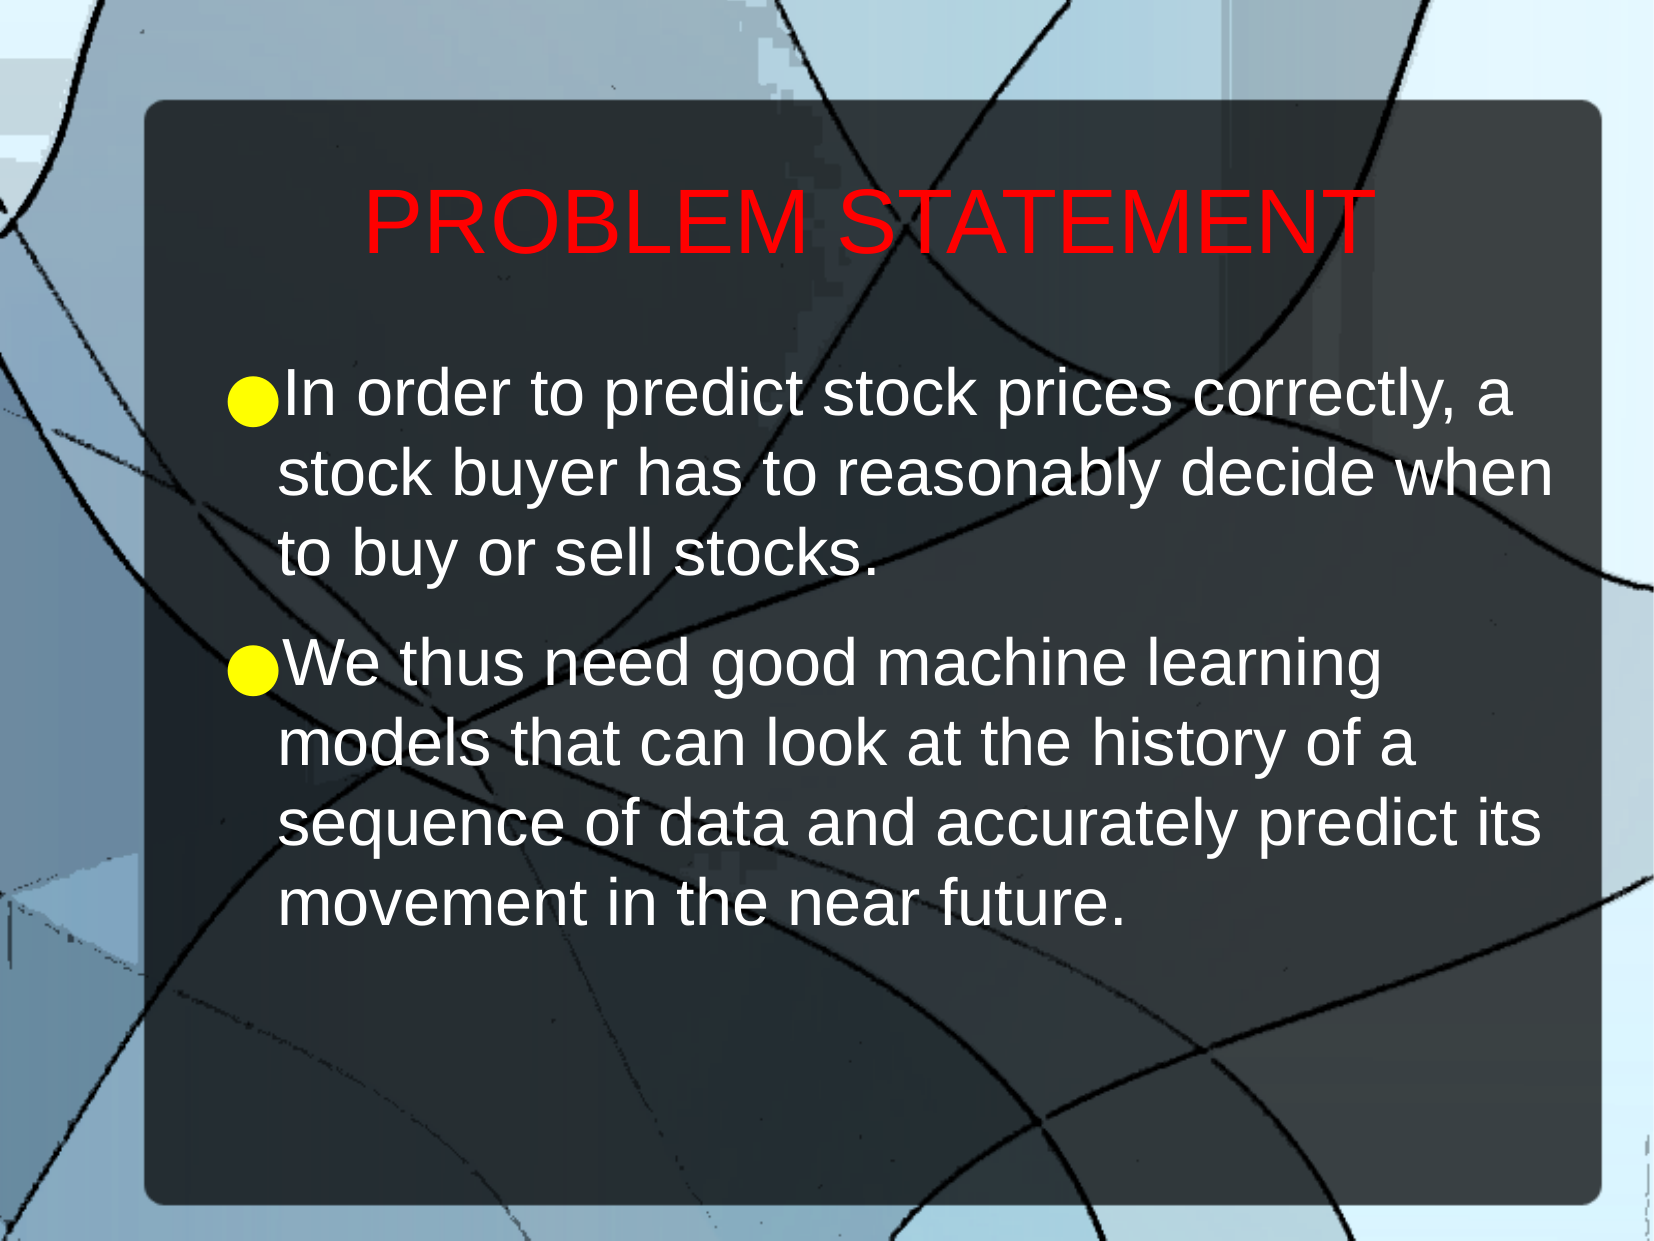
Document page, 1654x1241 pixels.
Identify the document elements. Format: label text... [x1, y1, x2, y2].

picture [0, 0, 1654, 1241]
text_box In order to predict stock prices correctly, a stock buyer has to reasonably decide when to buy or sell stocks. We thus need good machine learning models that can look at the history of a sequence of data and accurately predict its movement in the near future. [206, 349, 1571, 1034]
text_box PROBLEM STATEMENT [159, 108, 1583, 325]
